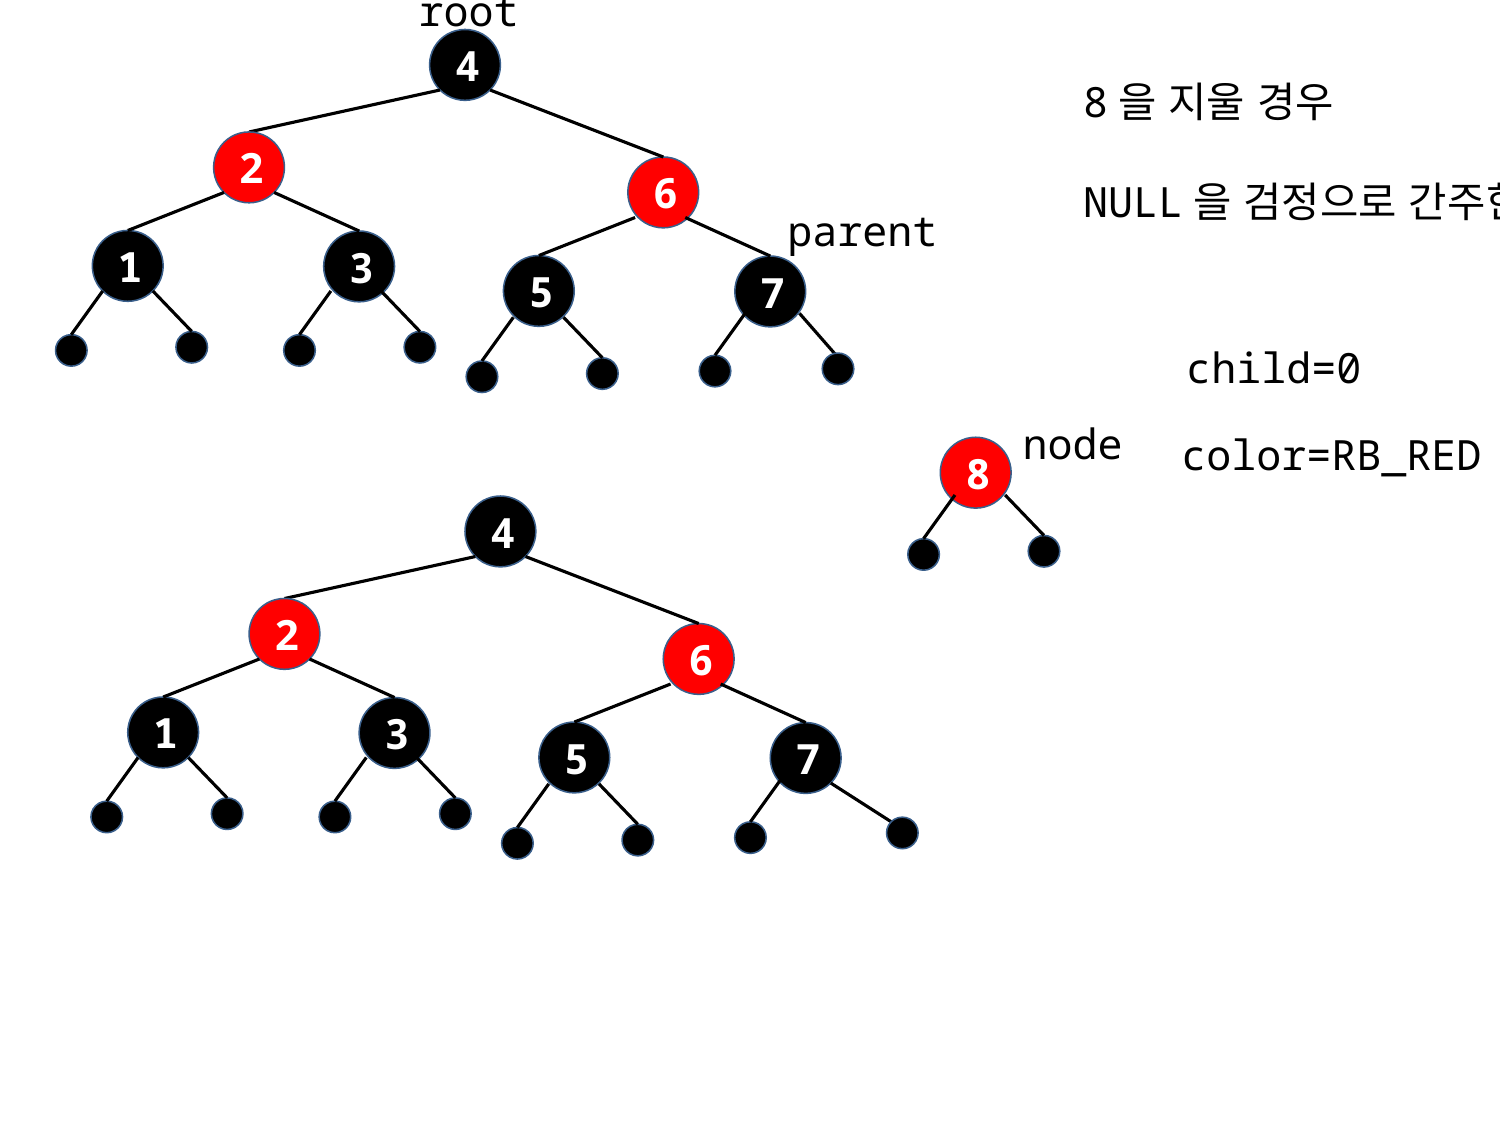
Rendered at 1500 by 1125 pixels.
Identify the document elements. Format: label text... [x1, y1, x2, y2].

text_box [830, 782, 892, 822]
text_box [598, 783, 639, 825]
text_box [299, 290, 332, 335]
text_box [525, 556, 700, 624]
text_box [248, 89, 441, 133]
text_box 6 [661, 621, 737, 697]
text_box [499, 826, 536, 862]
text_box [563, 317, 603, 358]
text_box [538, 217, 636, 256]
text_box [464, 359, 500, 395]
text_box [619, 822, 656, 858]
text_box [799, 313, 842, 362]
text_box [1004, 494, 1045, 536]
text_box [70, 290, 103, 335]
text_box [209, 796, 246, 832]
text_box 1 [125, 695, 201, 770]
text_box [732, 820, 769, 856]
text_box 2 [246, 596, 322, 672]
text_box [152, 290, 192, 332]
text_box [317, 800, 353, 835]
text_box [905, 537, 942, 573]
text_box [820, 352, 856, 387]
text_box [750, 777, 782, 823]
text_box [437, 796, 474, 832]
text_box [884, 815, 921, 851]
text_box parent [772, 197, 953, 262]
text_box [88, 800, 125, 835]
text_box 1 [90, 228, 166, 304]
text_box 4 [462, 493, 538, 569]
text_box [187, 757, 228, 799]
text_box 8을 지울 경우 NULL을 검정으로 간주한다. [1068, 68, 1500, 234]
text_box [334, 757, 367, 802]
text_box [127, 192, 225, 231]
text_box 3 [321, 229, 397, 304]
text_box 7 [732, 262, 808, 329]
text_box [517, 783, 549, 828]
text_box [584, 356, 621, 392]
text_box [402, 330, 438, 366]
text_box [684, 217, 771, 257]
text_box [380, 290, 421, 332]
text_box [309, 658, 395, 698]
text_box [923, 494, 956, 539]
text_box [162, 658, 260, 698]
text_box [53, 333, 90, 369]
text_box 6 [625, 155, 701, 230]
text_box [273, 192, 360, 232]
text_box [106, 757, 139, 802]
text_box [416, 757, 456, 799]
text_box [720, 683, 806, 723]
text_box node [1007, 410, 1138, 476]
text_box 8 [938, 435, 1014, 511]
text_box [489, 89, 664, 158]
text_box 2 [211, 130, 287, 205]
text_box [697, 354, 733, 389]
text_box 4 [427, 43, 503, 103]
text_box [281, 333, 318, 369]
text_box 7 [768, 721, 844, 796]
text_box 5 [501, 253, 577, 329]
text_box color=RB_RED [1166, 421, 1497, 487]
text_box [284, 556, 476, 599]
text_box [481, 317, 514, 362]
text_box [173, 329, 210, 366]
text_box 3 [357, 695, 433, 771]
text_box 5 [536, 720, 612, 795]
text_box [574, 683, 671, 723]
text_box root [403, 0, 534, 43]
text_box child=0 [1171, 334, 1376, 400]
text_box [714, 311, 747, 356]
text_box [1026, 534, 1062, 570]
